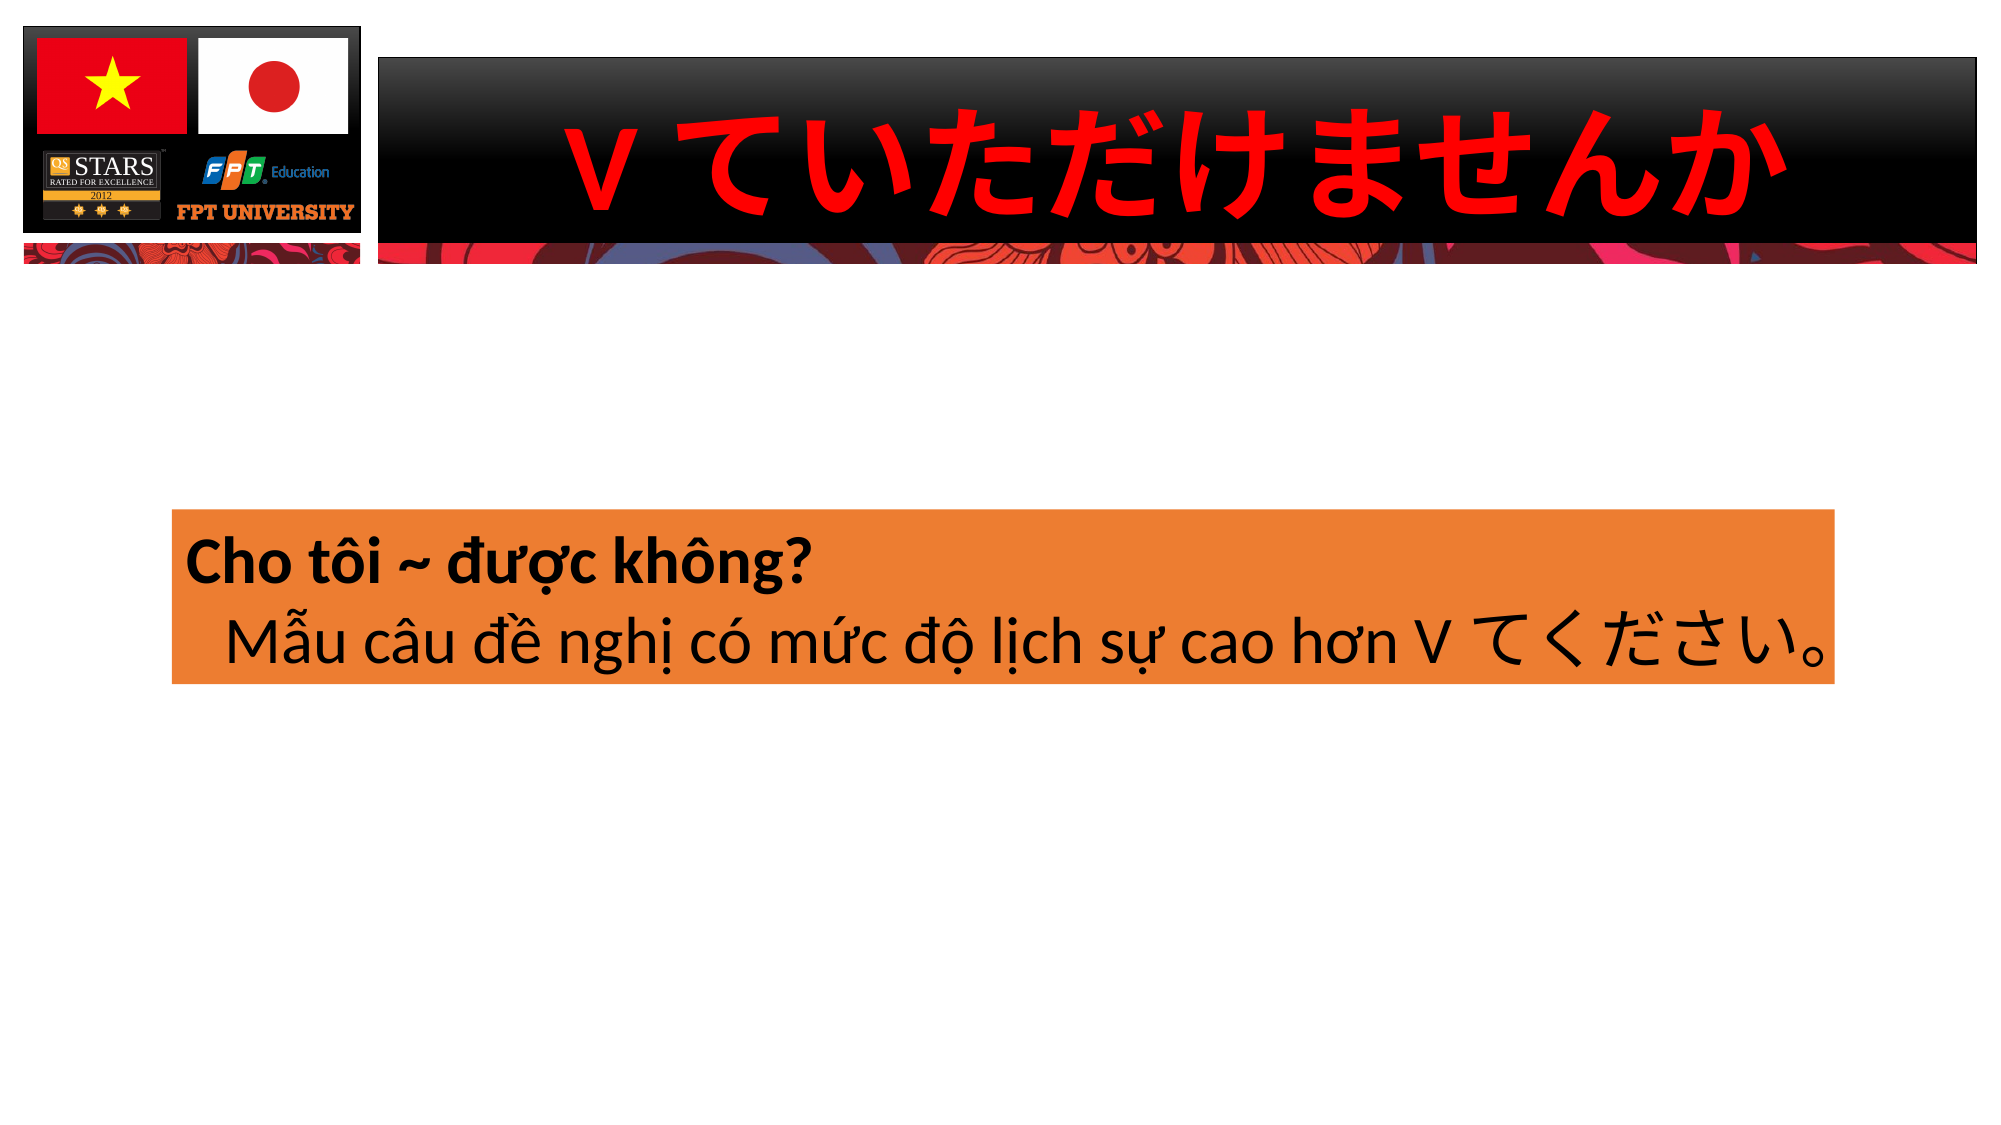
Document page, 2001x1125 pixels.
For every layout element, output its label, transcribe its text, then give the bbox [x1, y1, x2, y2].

picture [198, 38, 349, 134]
text_box [23, 26, 361, 233]
text_box Vていただけませんか [378, 57, 1977, 243]
picture [37, 38, 187, 134]
picture [378, 243, 1977, 264]
picture [23, 243, 361, 264]
picture [36, 136, 361, 233]
text_box Cho tôi ~ được không? Mẫu câu đề nghị có mức độ lịch sự cao hơn Vてください。 [171, 509, 1835, 685]
